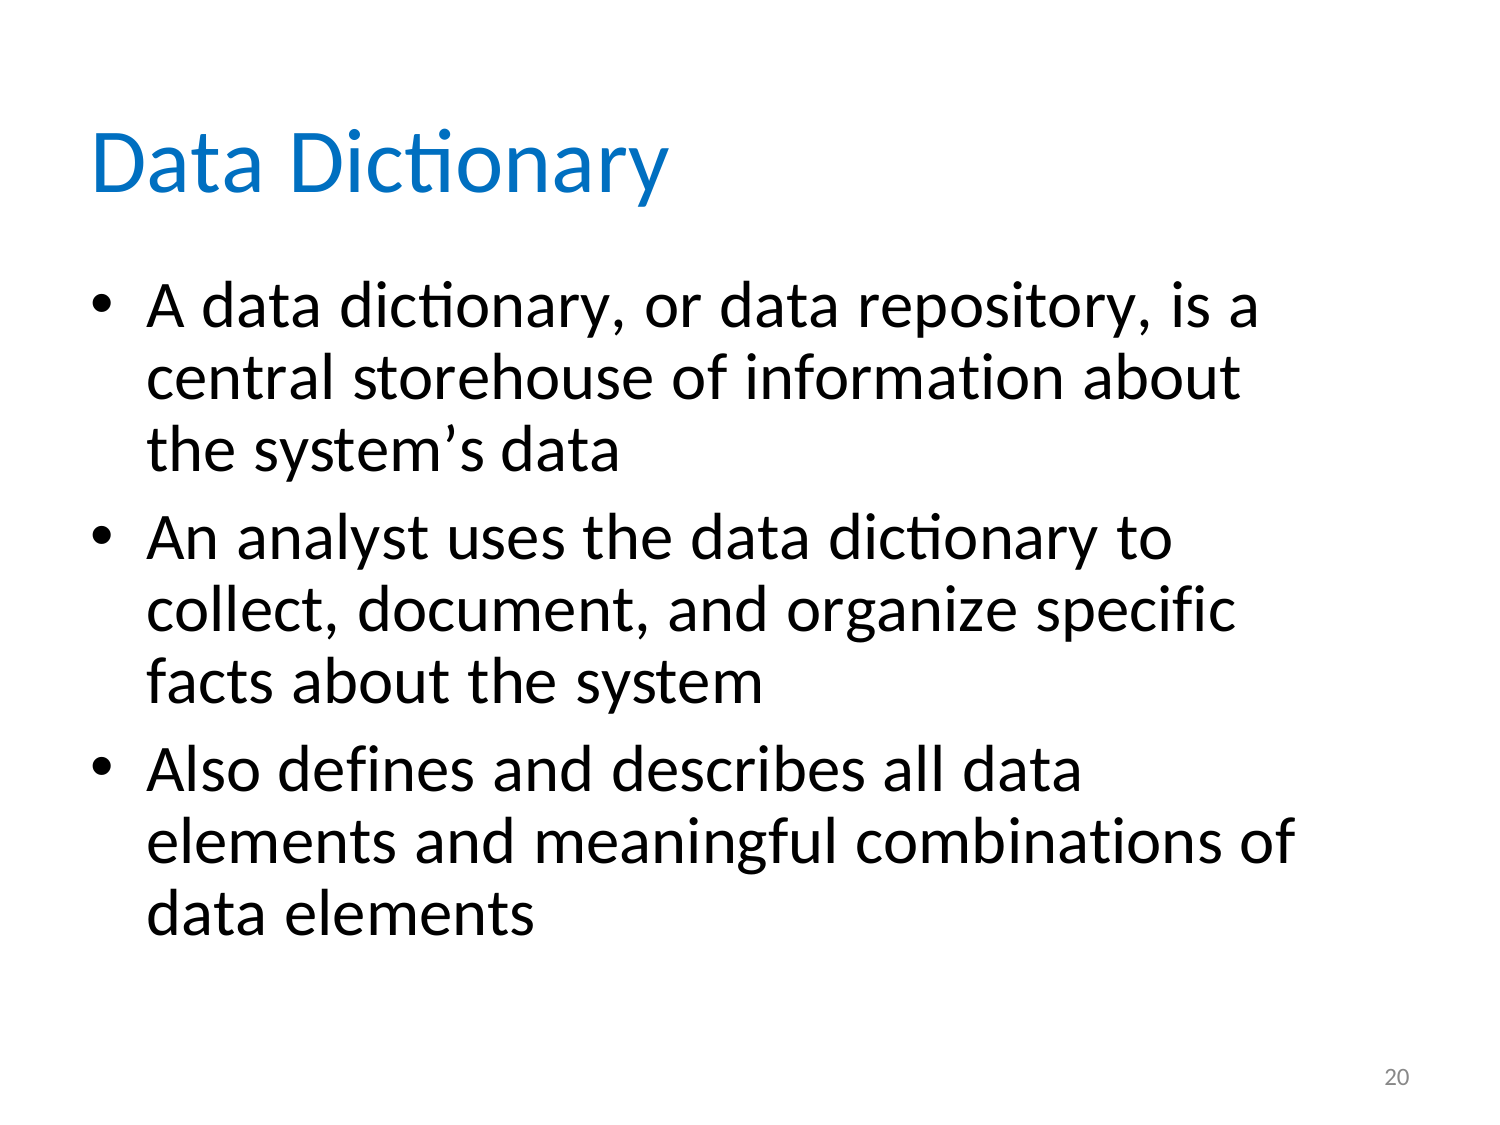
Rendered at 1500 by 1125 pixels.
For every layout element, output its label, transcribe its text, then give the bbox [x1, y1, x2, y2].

title Data Dictionary [87, 54, 1413, 289]
text_box A data dictionary, or data repository, is a central storehouse of information about the system’s data An analyst uses the data dictionary to collect, document, and organize specific facts about the system Also defines and describes all data elements and meaningful combinations of data elements [87, 270, 1371, 950]
text_box 20 [1382, 1060, 1413, 1091]
